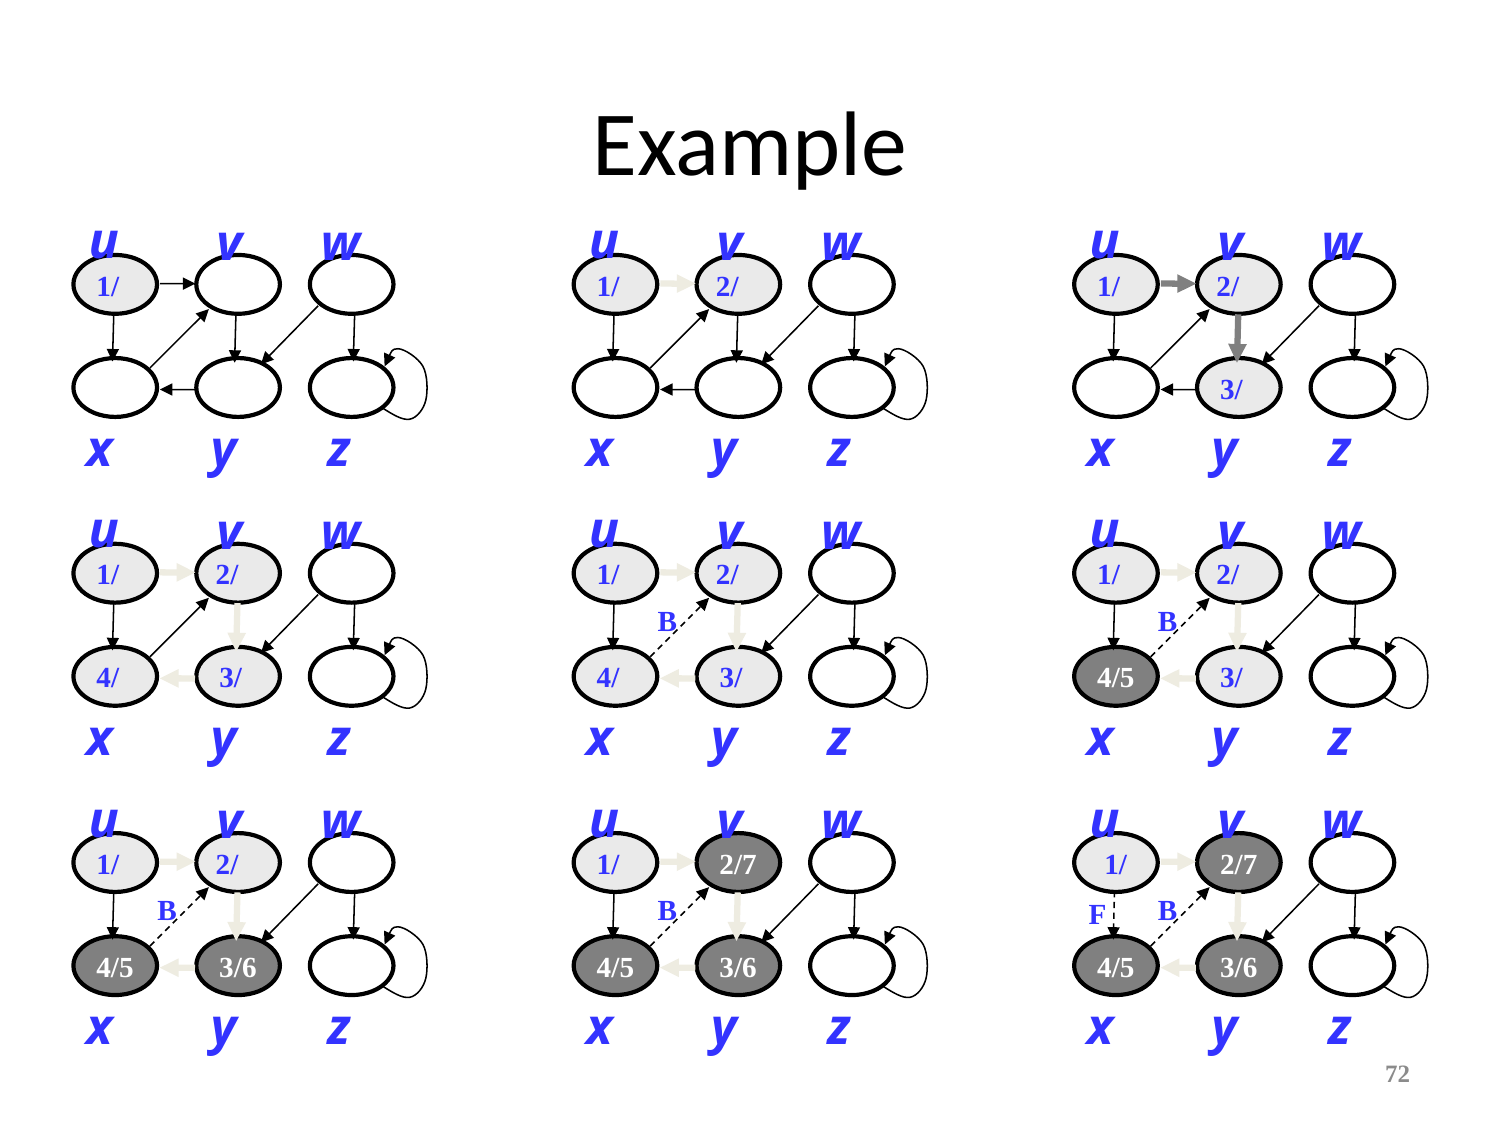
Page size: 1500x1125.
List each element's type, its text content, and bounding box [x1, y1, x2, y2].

slide_number 72 [1074, 1056, 1425, 1103]
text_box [73, 201, 429, 470]
title Example [75, 45, 1425, 233]
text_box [1073, 779, 1429, 1048]
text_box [573, 201, 929, 470]
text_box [73, 490, 429, 759]
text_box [73, 779, 429, 1048]
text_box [573, 779, 929, 1048]
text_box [1073, 201, 1429, 470]
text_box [1073, 490, 1429, 759]
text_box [573, 490, 929, 759]
